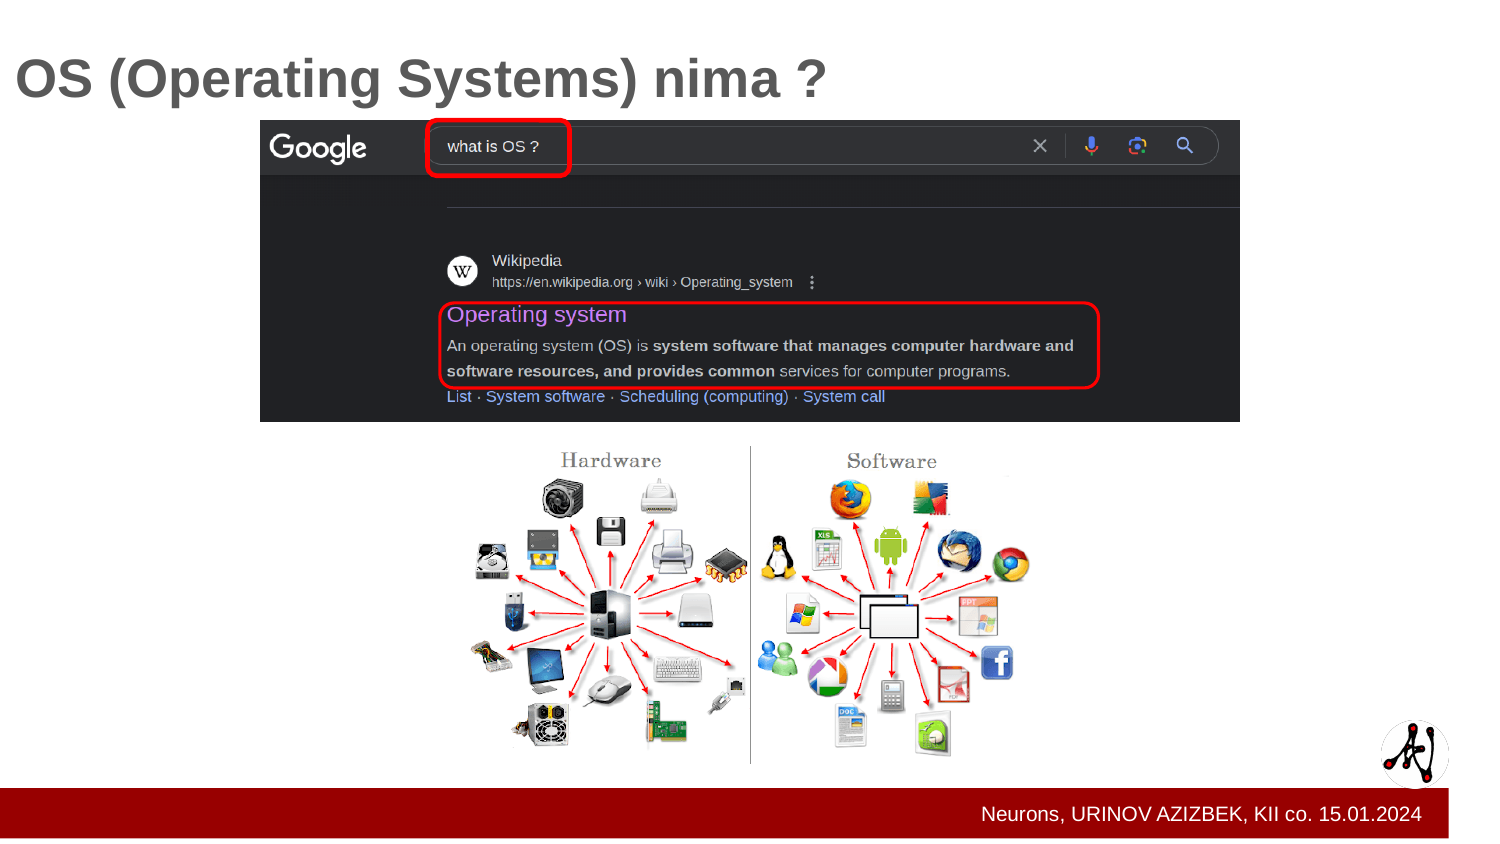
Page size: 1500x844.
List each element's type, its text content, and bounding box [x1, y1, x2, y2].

picture [1380, 720, 1450, 789]
picture [260, 119, 1240, 422]
picture [468, 446, 1032, 764]
text_box Neurons, URINOV AZIZBEK, KII co. 15.01.2024 [0, 788, 1449, 839]
title OS (Operating Systems) nima ? [0, 0, 853, 124]
